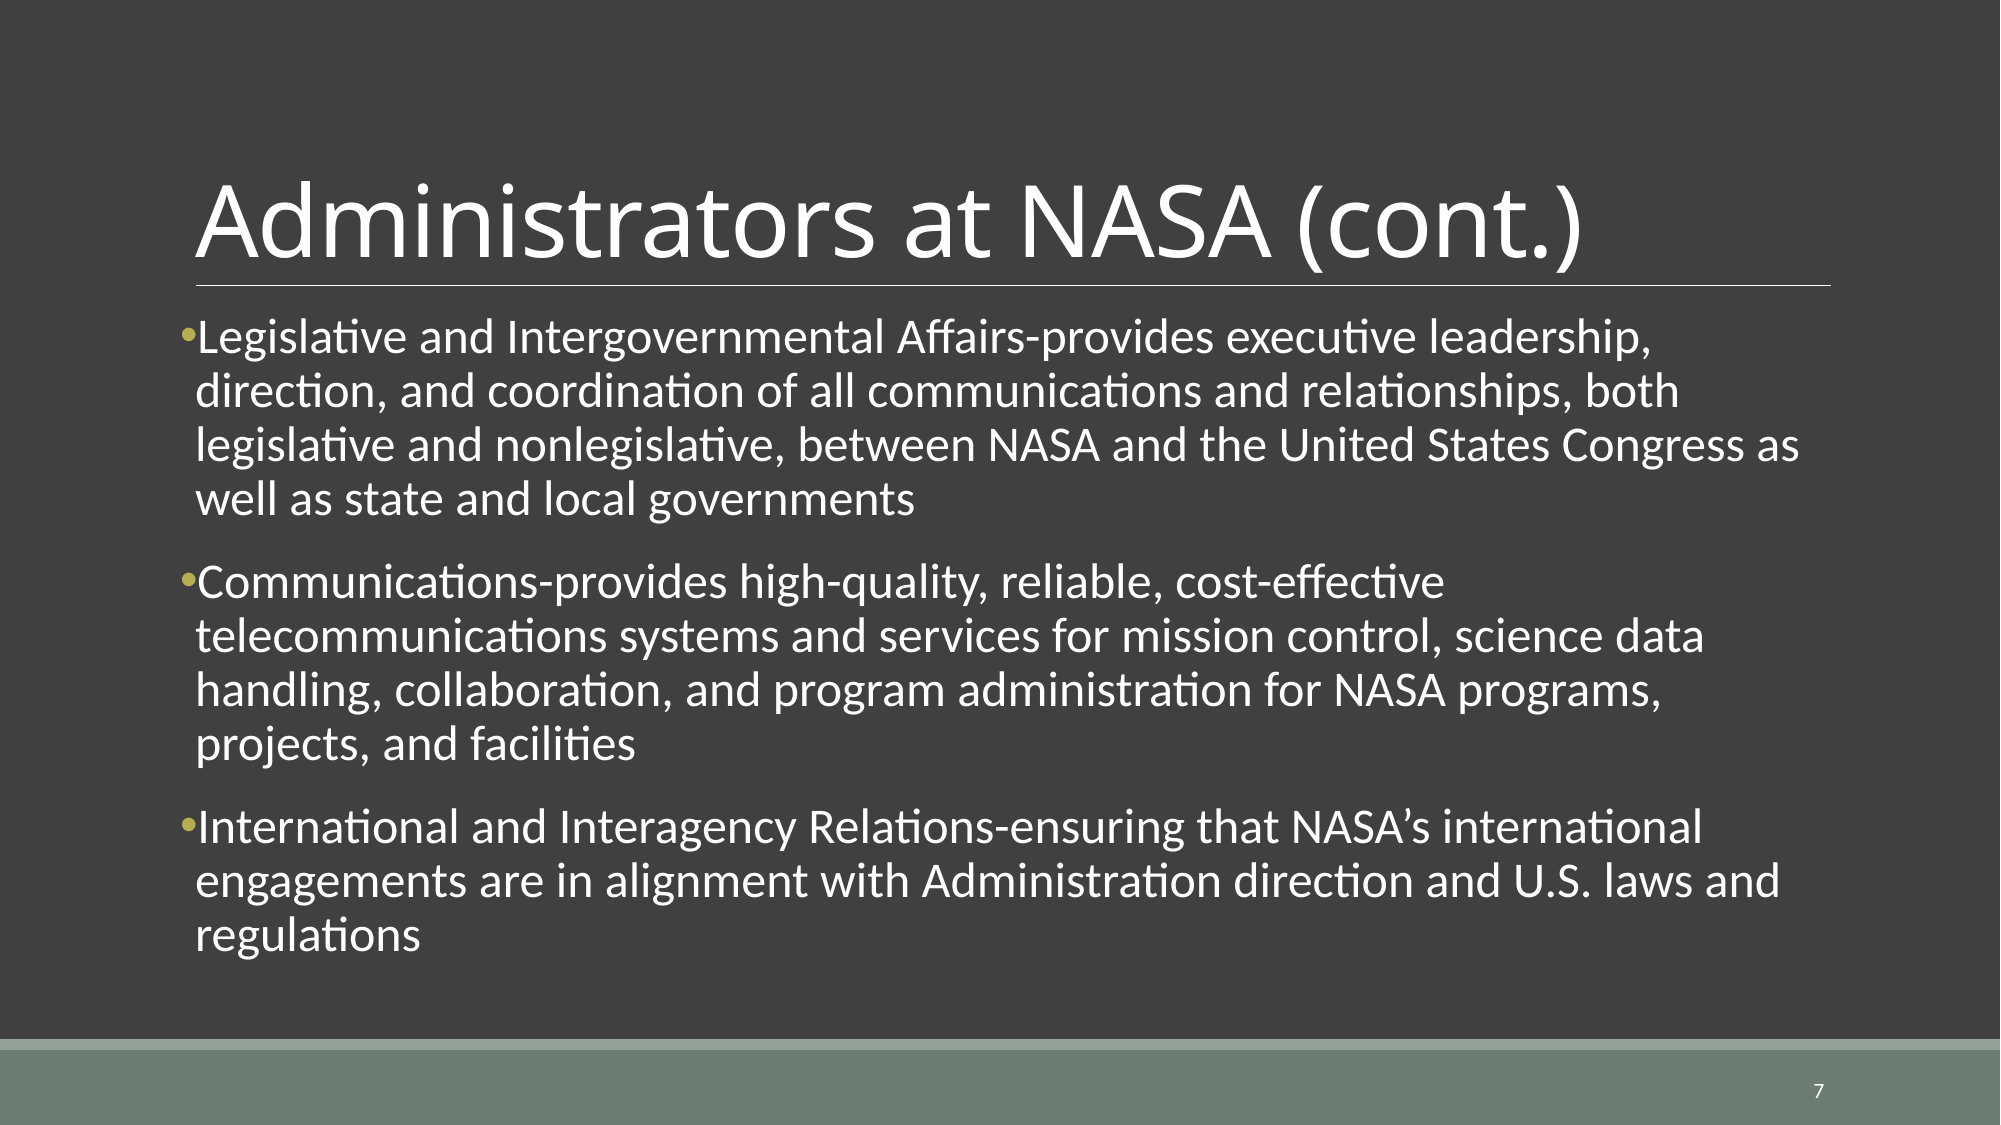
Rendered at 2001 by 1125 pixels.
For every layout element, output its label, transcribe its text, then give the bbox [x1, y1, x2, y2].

slide_number 7 [1624, 1059, 1840, 1120]
title Administrators at NASA (cont.) [180, 47, 1830, 285]
list Legislative and Intergovernmental Affairs-provides executive leadership, direction, and coordination of all communications and relationships, both legislative and nonlegislative, between NASA and the United States Congress as well as state and local governments Communications-provides high-quality, reliable, cost-effective telecommunications systems and services for mission control, science data handling, collaboration, and program administration for NASA programs, projects, and facilities International and Interagency Relations-ensuring that NASA’s international engagements are in alignment with Administration direction and U.S. laws and regulations [180, 302, 1830, 963]
